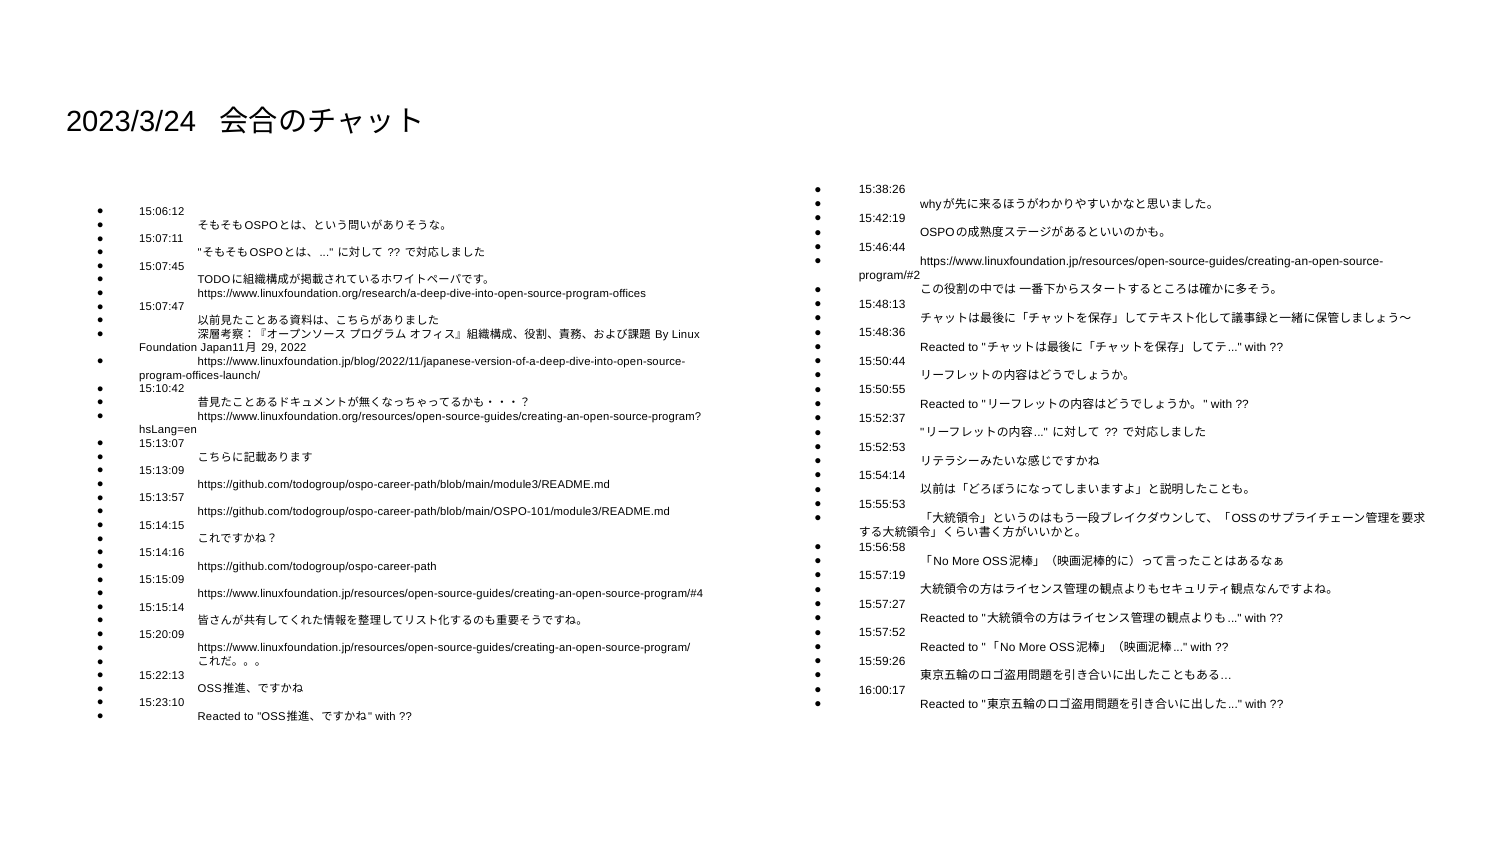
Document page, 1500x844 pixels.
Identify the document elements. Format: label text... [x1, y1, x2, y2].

list 15:38:26 whyが先に来るほうがわかりやすいかなと思いました。 15:42:19 OSPOの成熟度ステージがあるといいのかも。 15:46:44 https://www.linuxfoundation.jp/resources/open-source-guides/creating-an-open-source-program/#2 この役割の中では 一番下からスタートするところは確かに多そう。 15:48:13 チャットは最後に「チャットを保存」してテキスト化して議事録と一緒に保管しましょう～ 15:48:36 Reacted to "チャットは最後に「チャットを保存」してテ..." with ?? 15:50:44 リーフレットの内容はどうでしょうか。 15:50:55 Reacted to "リーフレットの内容はどうでしょうか。" with ?? 15:52:37 "リーフレットの内容..." に対して ?? で対応しました 15:52:53 リテラシーみたいな感じですかね 15:54:14 以前は「どろぼうになってしまいますよ」と説明したことも。 15:55:53 「大統領令」というのはもう一段ブレイクダウンして、「OSSのサプライチェーン管理を要求する大統領令」くらい書く方がいいかと。 15:56:58 「No More OSS泥棒」（映画泥棒的に）って言ったことはあるなぁ 15:57:19 大統領令の方はライセンス管理の観点よりもセキュリティ観点なんですよね。 15:57:27 Reacted to "大統領令の方はライセンス管理の観点よりも..." with ?? 15:57:52 Reacted to "「No More OSS泥棒」（映画泥棒..." with ?? 15:59:26 東京五輪のロゴ盗用問題を引き合いに出したこともある… 16:00:17 Reacted to "東京五輪のロゴ盗用問題を引き合いに出した..." with ?? [766, 166, 1449, 728]
list 15:06:12 そもそもOSPOとは、という問いがありそうな。 15:07:11 "そもそもOSPOとは、..." に対して ?? で対応しました 15:07:45 TODOに組織構成が掲載されているホワイトペーパです。 https://www.linuxfoundation.org/research/a-deep-dive-into-open-source-program-offices 15:07:47 以前見たことある資料は、こちらがありました 深層考察：『オープンソース プログラム オフィス』組織構成、役割、責務、および課題 By Linux Foundation Japan11月 29, 2022 https://www.linuxfoundation.jp/blog/2022/11/japanese-version-of-a-deep-dive-into-open-source-program-offices-launch/ 15:10:42 昔見たことあるドキュメントが無くなっちゃってるかも・・・？ https://www.linuxfoundation.org/resources/open-source-guides/creating-an-open-source-program?hsLang=en 15:13:07 こちらに記載あります 15:13:09 https://github.com/todogroup/ospo-career-path/blob/main/module3/README.md 15:13:57 https://github.com/todogroup/ospo-career-path/blob/main/OSPO-101/module3/README.md 15:14:15 これですかね？ 15:14:16 https://github.com/todogroup/ospo-career-path 15:15:09 https://www.linuxfoundation.jp/resources/open-source-guides/creating-an-open-source-program/#4 15:15:14 皆さんが共有してくれた情報を整理してリスト化するのも重要そうですね。 15:20:09 https://www.linuxfoundation.jp/resources/open-source-guides/creating-an-open-source-program/ これだ。。。 15:22:13 OSS推進、ですかね 15:23:10 Reacted to "OSS推進、ですかね" with ?? [51, 189, 734, 750]
title 2023/3/24 会合のチャット [51, 72, 1449, 167]
